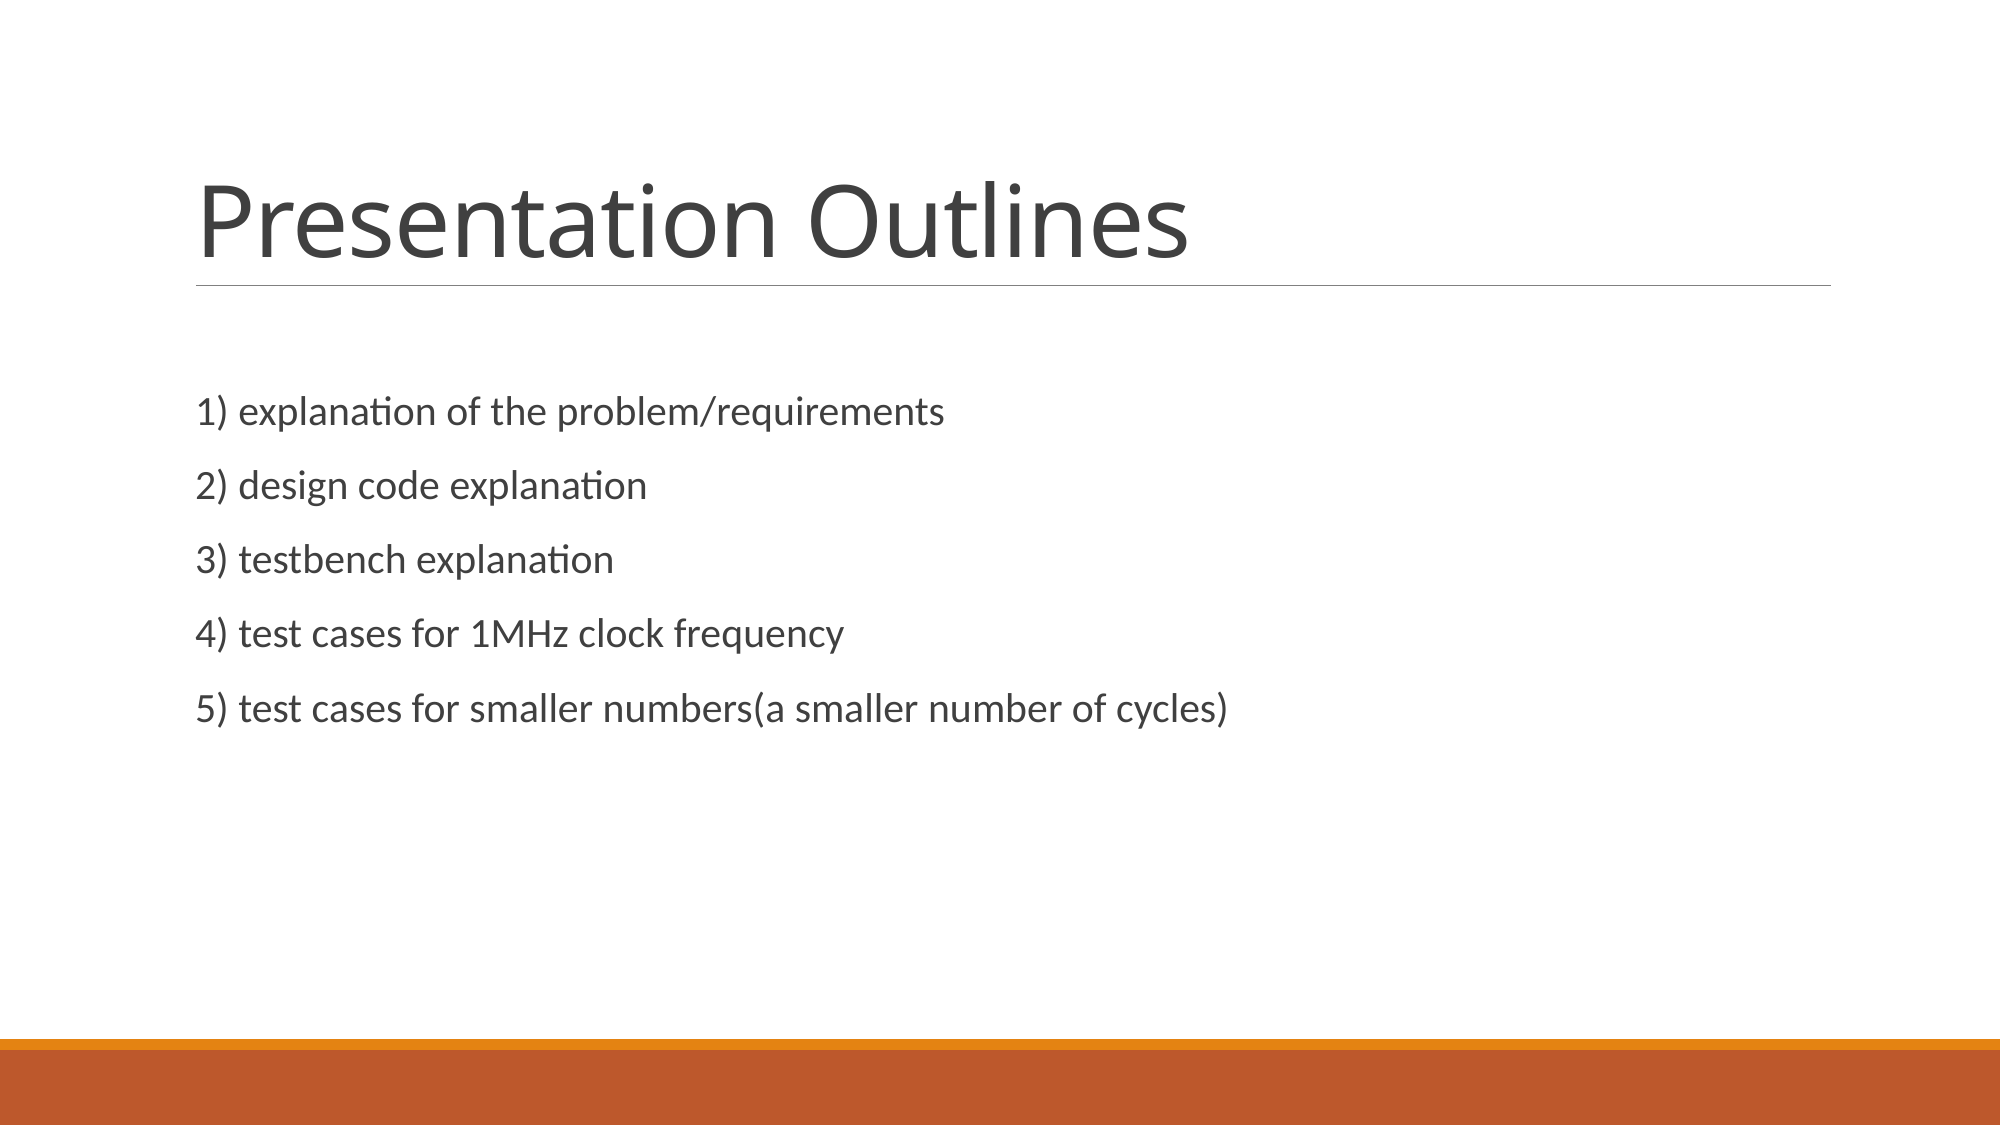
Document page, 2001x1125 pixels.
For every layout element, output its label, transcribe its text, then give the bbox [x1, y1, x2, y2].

title Presentation Outlines [180, 47, 1830, 285]
list 1) explanation of the problem/requirements 2) design code explanation 3) testbench explanation 4) test cases for 1MHz clock frequency 5) test cases for smaller numbers(a smaller number of cycles) [180, 302, 1830, 963]
